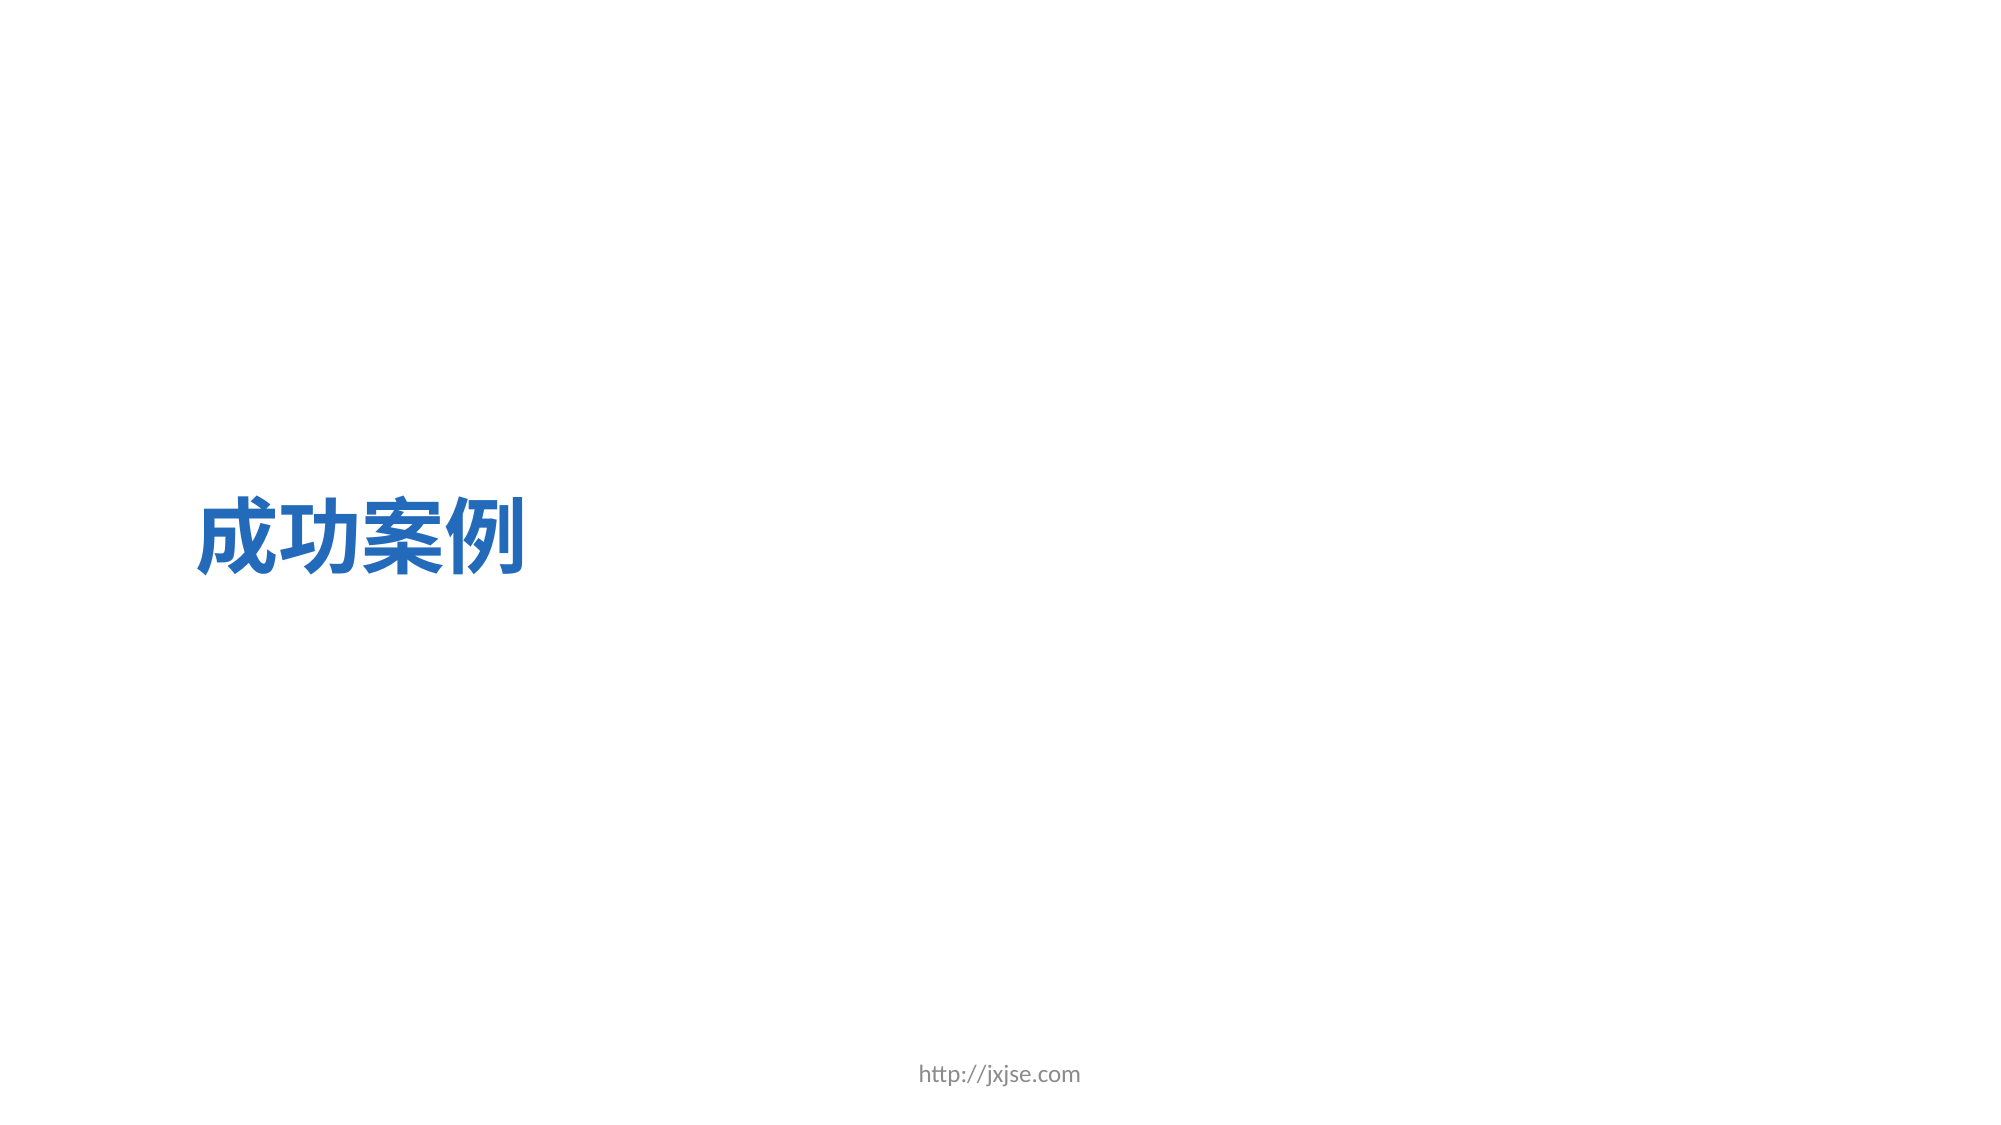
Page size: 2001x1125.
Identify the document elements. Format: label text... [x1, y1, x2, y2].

title 成功案例 [180, 431, 1906, 649]
footer http://jxjse.com [662, 1042, 1338, 1103]
